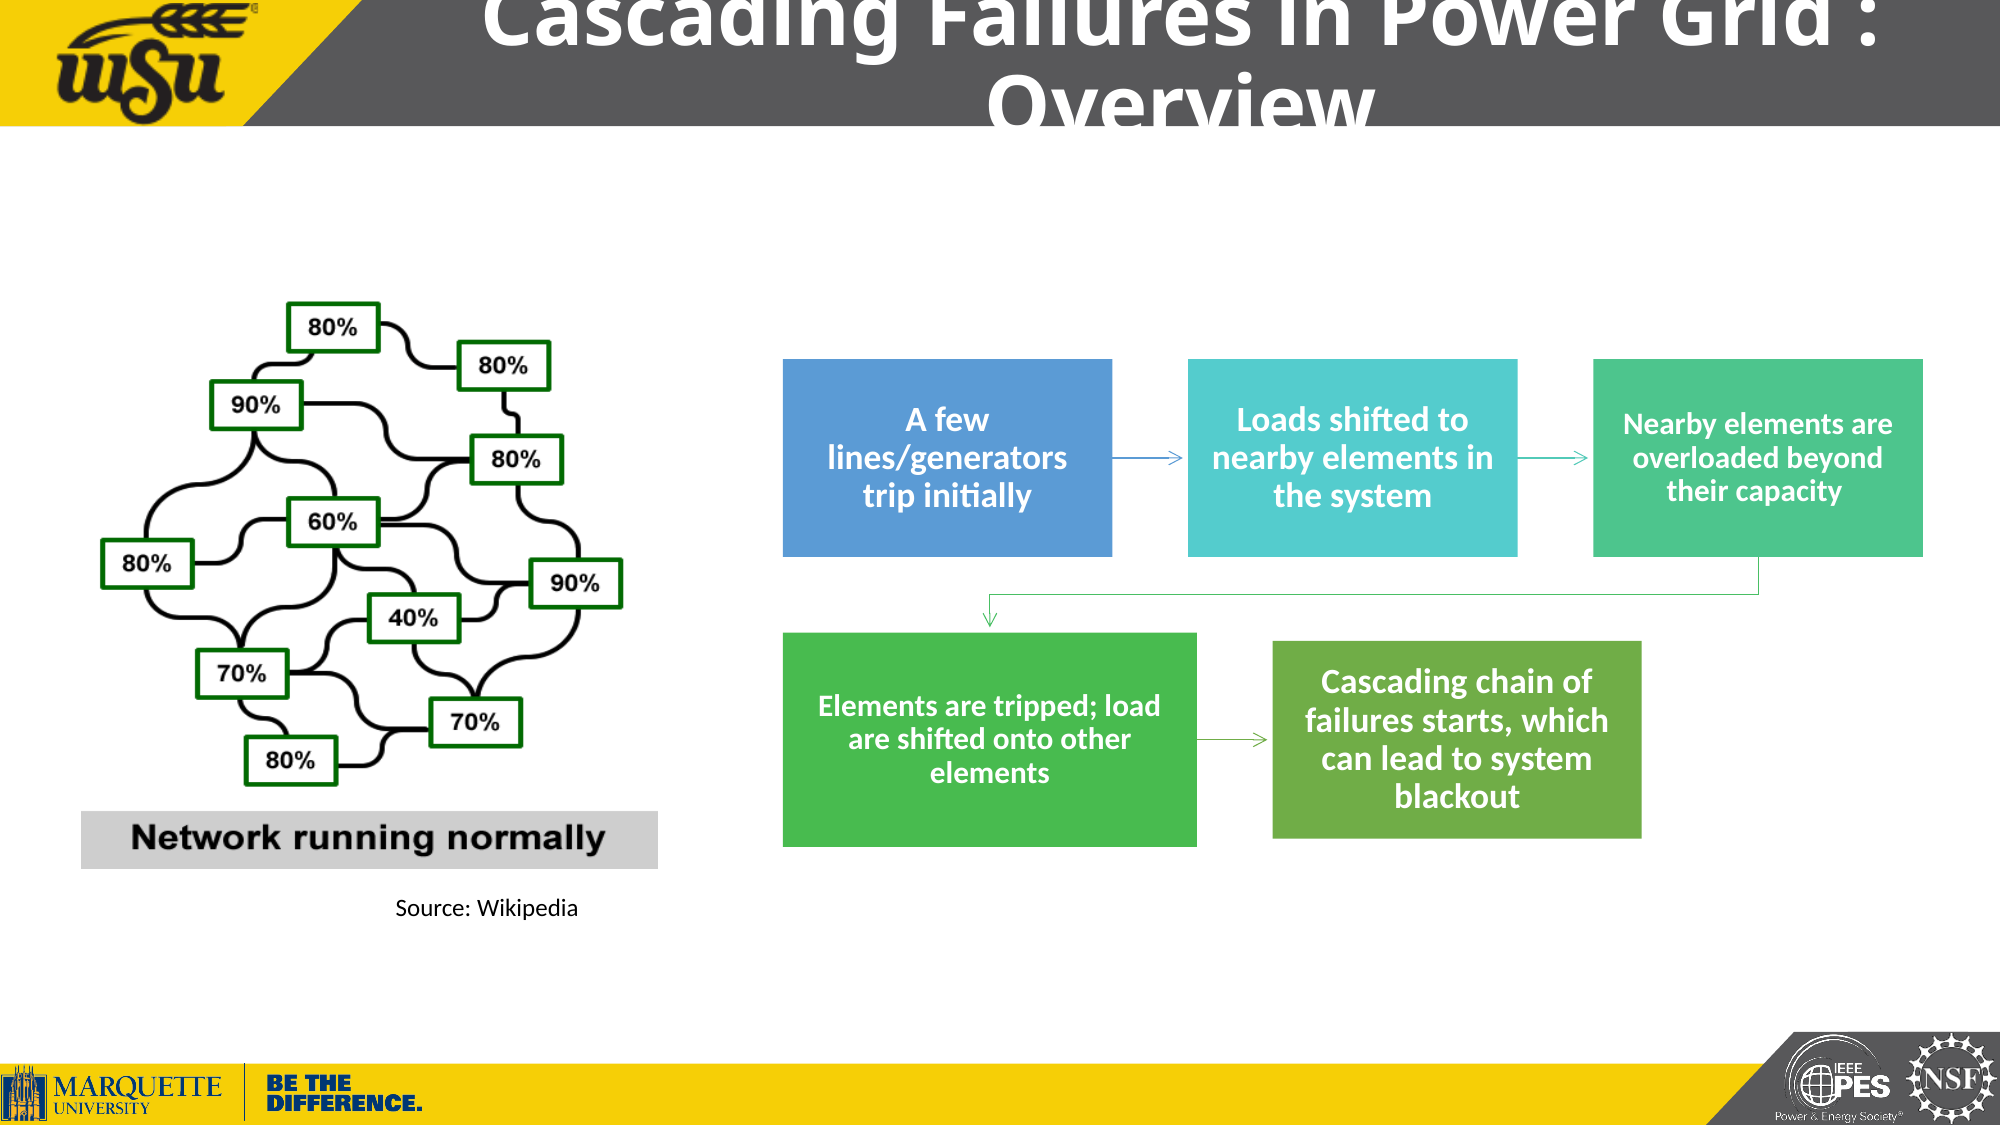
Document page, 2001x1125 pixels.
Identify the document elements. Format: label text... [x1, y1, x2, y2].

picture [1906, 1033, 1997, 1124]
picture [0, 1063, 422, 1121]
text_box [781, 299, 1924, 907]
picture [1774, 1033, 1905, 1124]
title Cascading Failures in Power Grid : Overview [361, 0, 2000, 127]
text_box Source: Wikipedia [380, 883, 615, 929]
picture [81, 290, 658, 869]
